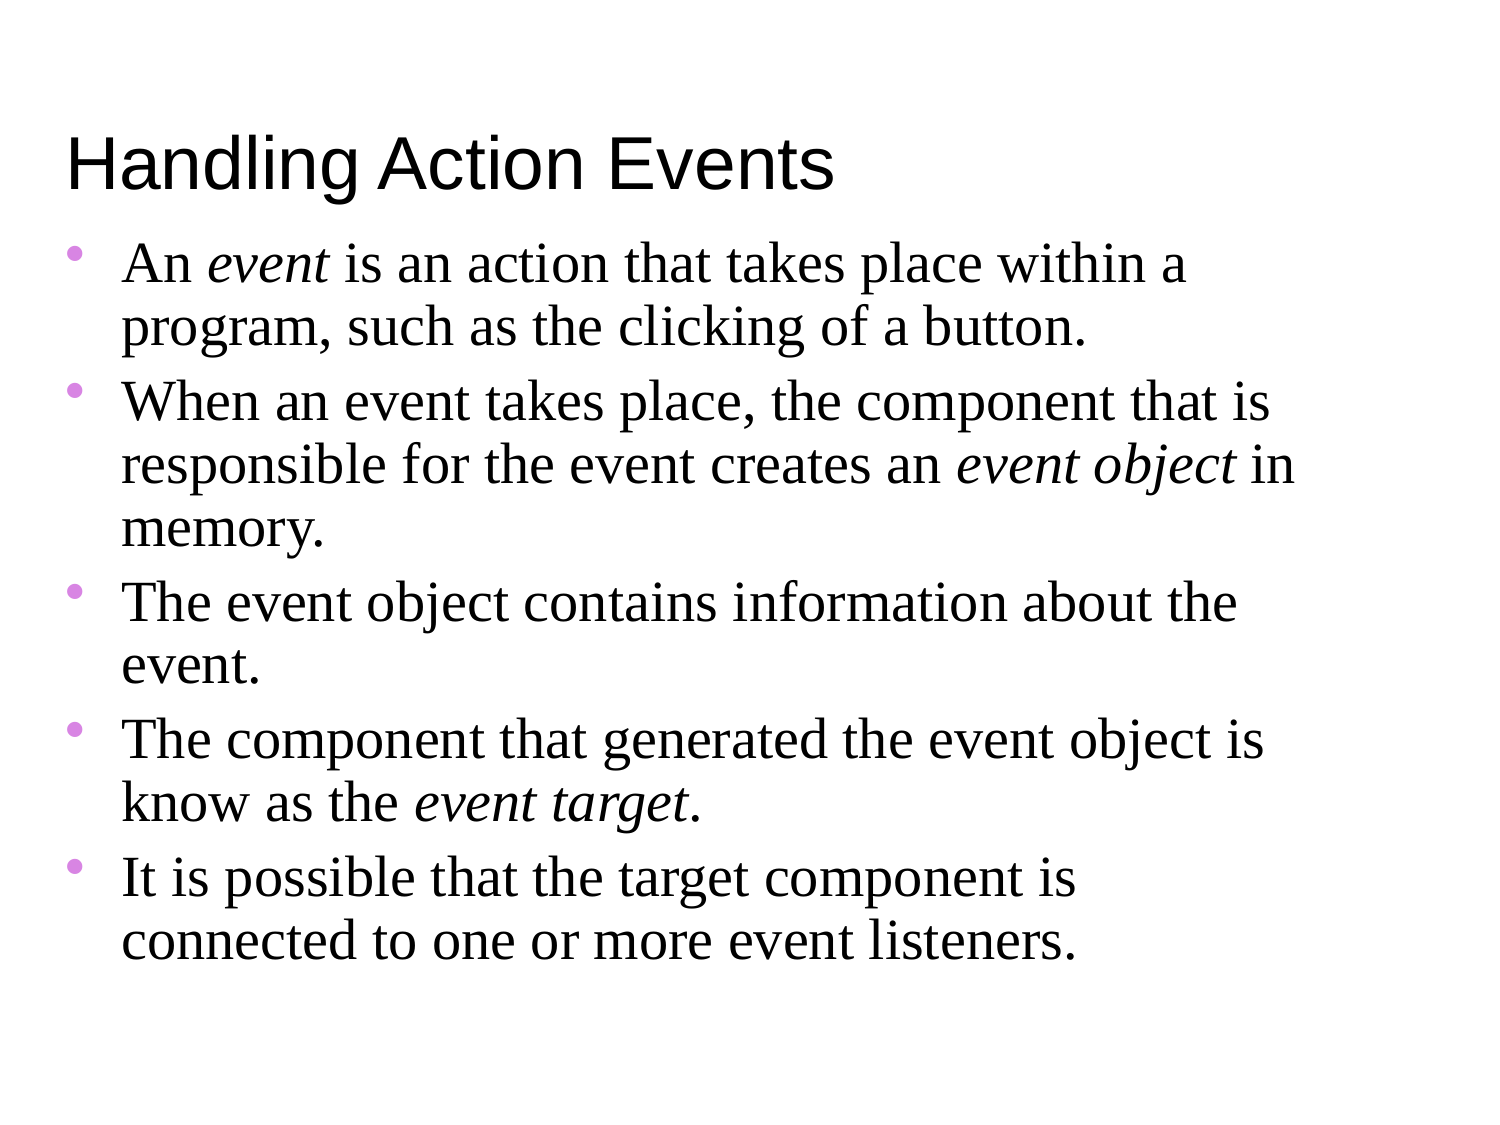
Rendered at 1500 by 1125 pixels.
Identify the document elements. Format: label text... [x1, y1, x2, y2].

title Handling Action Events [49, 49, 1463, 213]
list An event is an action that takes place within a program, such as the clicking of a button. When an event takes place, the component that is responsible for the event creates an event object in memory. The event object contains information about the event. The component that generated the event object is know as the event target. It is possible that the target component is connected to one or more event listeners. [49, 224, 1326, 1001]
